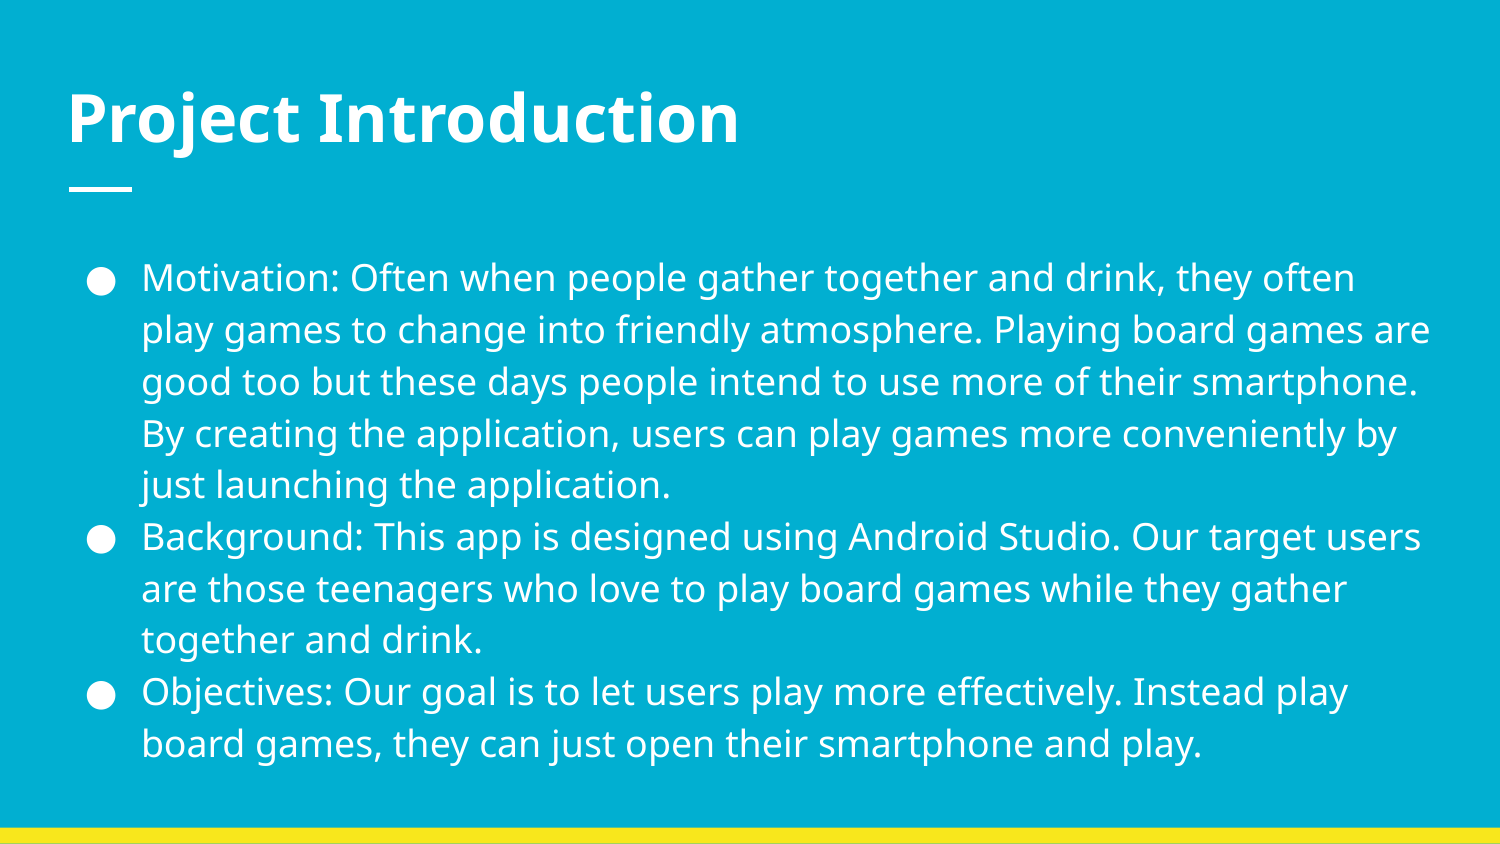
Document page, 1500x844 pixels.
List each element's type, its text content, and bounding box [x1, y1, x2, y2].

title Project Introduction [51, 61, 1449, 167]
list Motivation: Often when people gather together and drink, they often play games to change into friendly atmosphere. Playing board games are good too but these days people intend to use more of their smartphone. By creating the application, users can play games more conveniently by just launching the application. Background: This app is designed using Android Studio. Our target users are those teenagers who love to play board games while they gather together and drink. Objectives: Our goal is to let users play more effectively. Instead play board games, they can just open their smartphone and play. [51, 232, 1449, 750]
